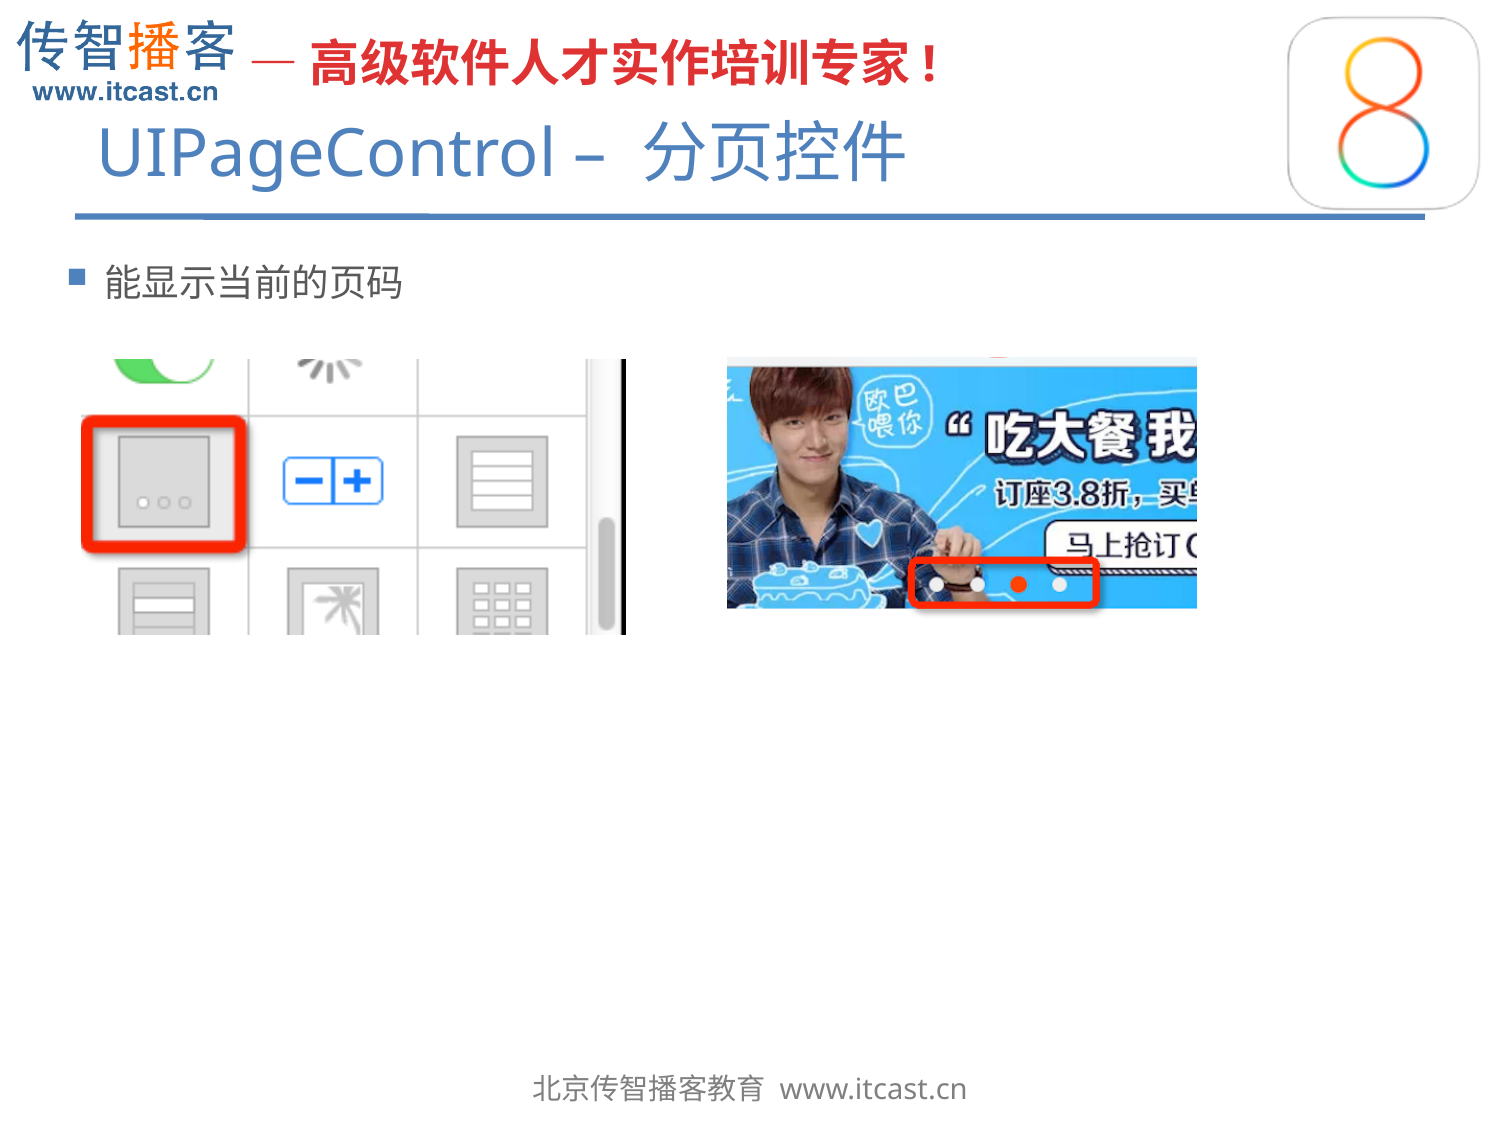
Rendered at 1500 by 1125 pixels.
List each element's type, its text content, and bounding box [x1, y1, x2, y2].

picture [726, 356, 1197, 635]
picture [1270, 0, 1497, 227]
list 能显示当前的页码 [51, 251, 1425, 322]
picture [81, 358, 626, 635]
picture [16, 19, 234, 101]
title UIPageControl – 分页控件 [81, 102, 1416, 238]
